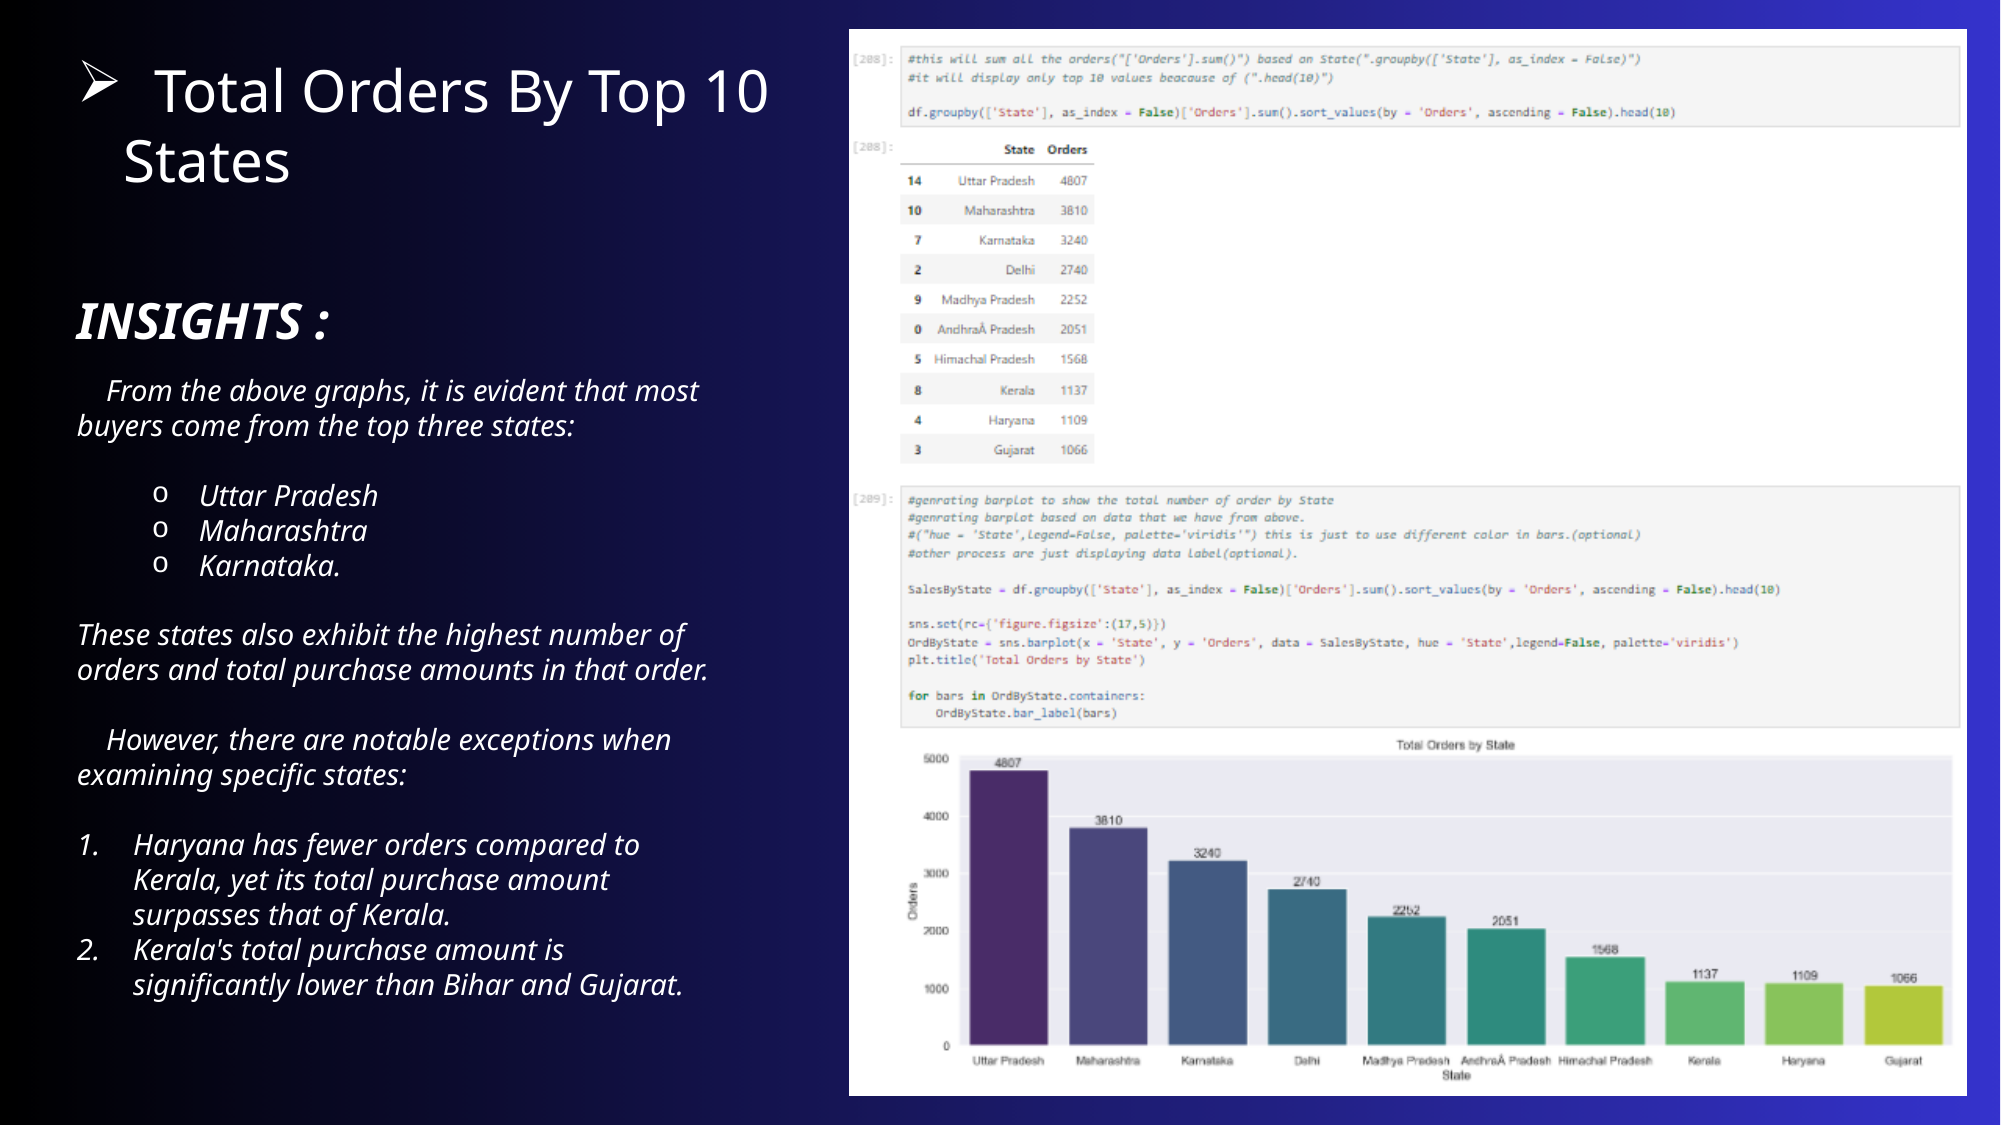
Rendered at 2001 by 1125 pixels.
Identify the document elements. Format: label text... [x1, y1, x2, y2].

text_box Total Orders By Top 10 States [61, 46, 786, 202]
text_box INSIGHTS : From the above graphs, it is evident that most buyers come from the top three states: Uttar Pradesh Maharashtra Karnataka. These states also exhibit the highest number of orders and total purchase amounts in that order. However, there are notable exceptions when examining specific states: Haryana has fewer orders compared to Kerala, yet its total purchase amount surpasses that of Kerala. Kerala's total purchase amount is significantly lower than Bihar and Gujarat. [61, 281, 744, 1059]
picture [0, 0, 2001, 1125]
